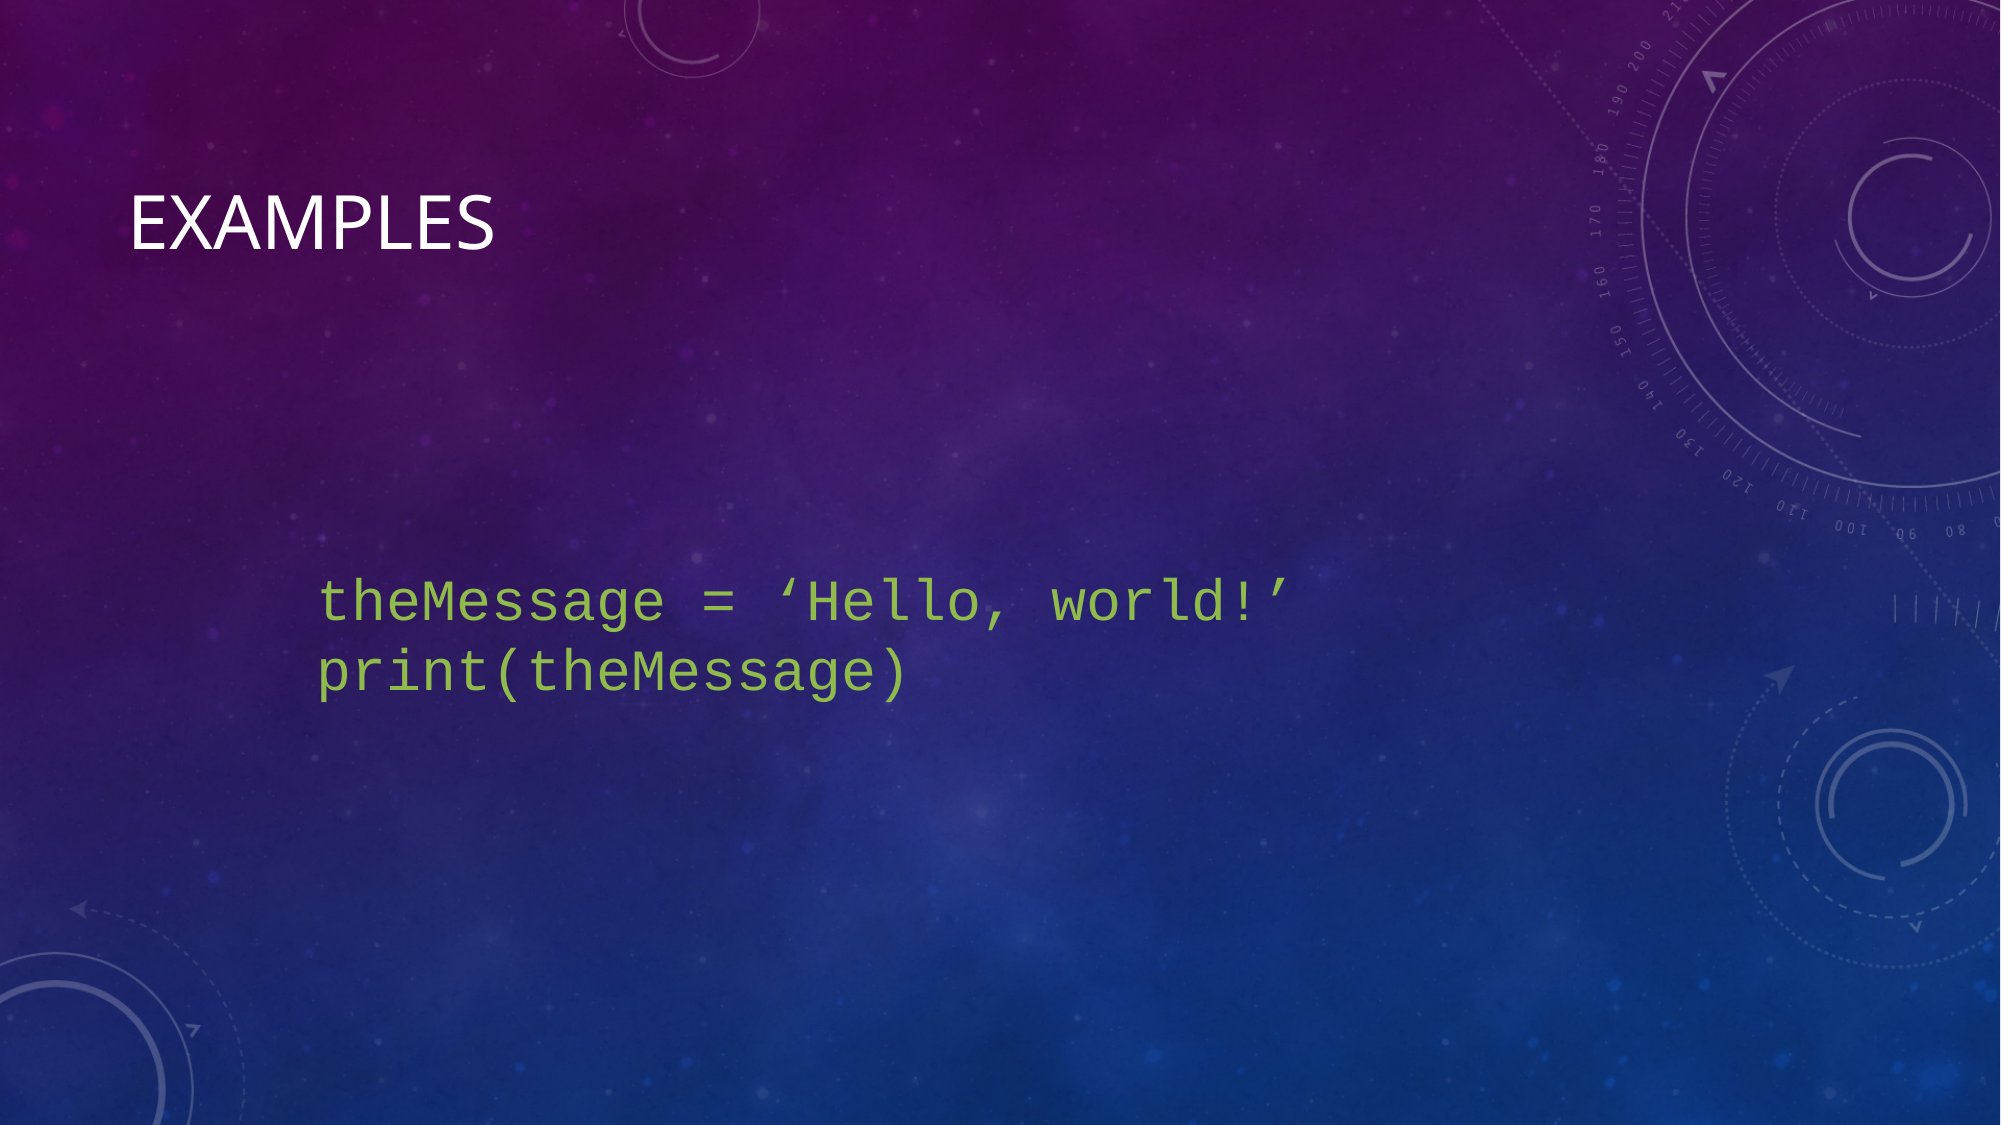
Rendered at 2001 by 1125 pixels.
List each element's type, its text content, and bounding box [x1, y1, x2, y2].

title Examples [112, 99, 1775, 339]
text_box theMessage = ‘Hello, world!’ print(theMessage) [301, 554, 1586, 710]
picture [0, 0, 2001, 1125]
